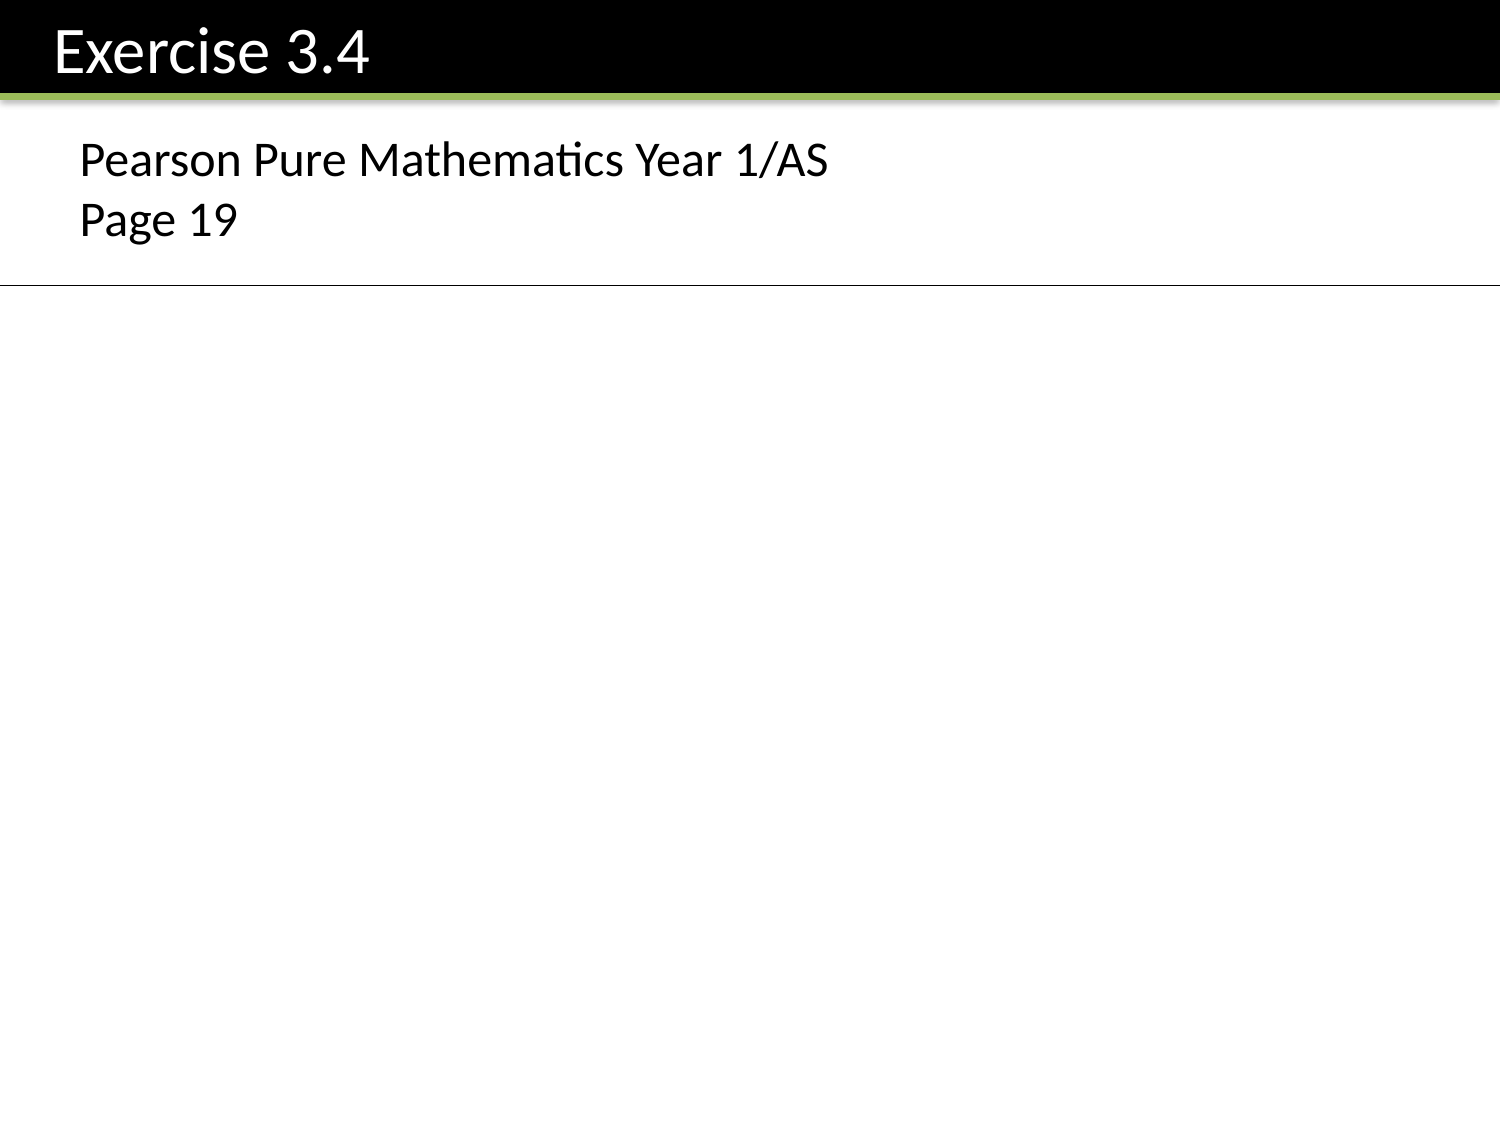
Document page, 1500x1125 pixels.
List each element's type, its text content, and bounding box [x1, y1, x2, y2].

text_box Pearson Pure Mathematics Year 1/AS Page 19 [64, 118, 1365, 254]
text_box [0, 0, 1500, 99]
